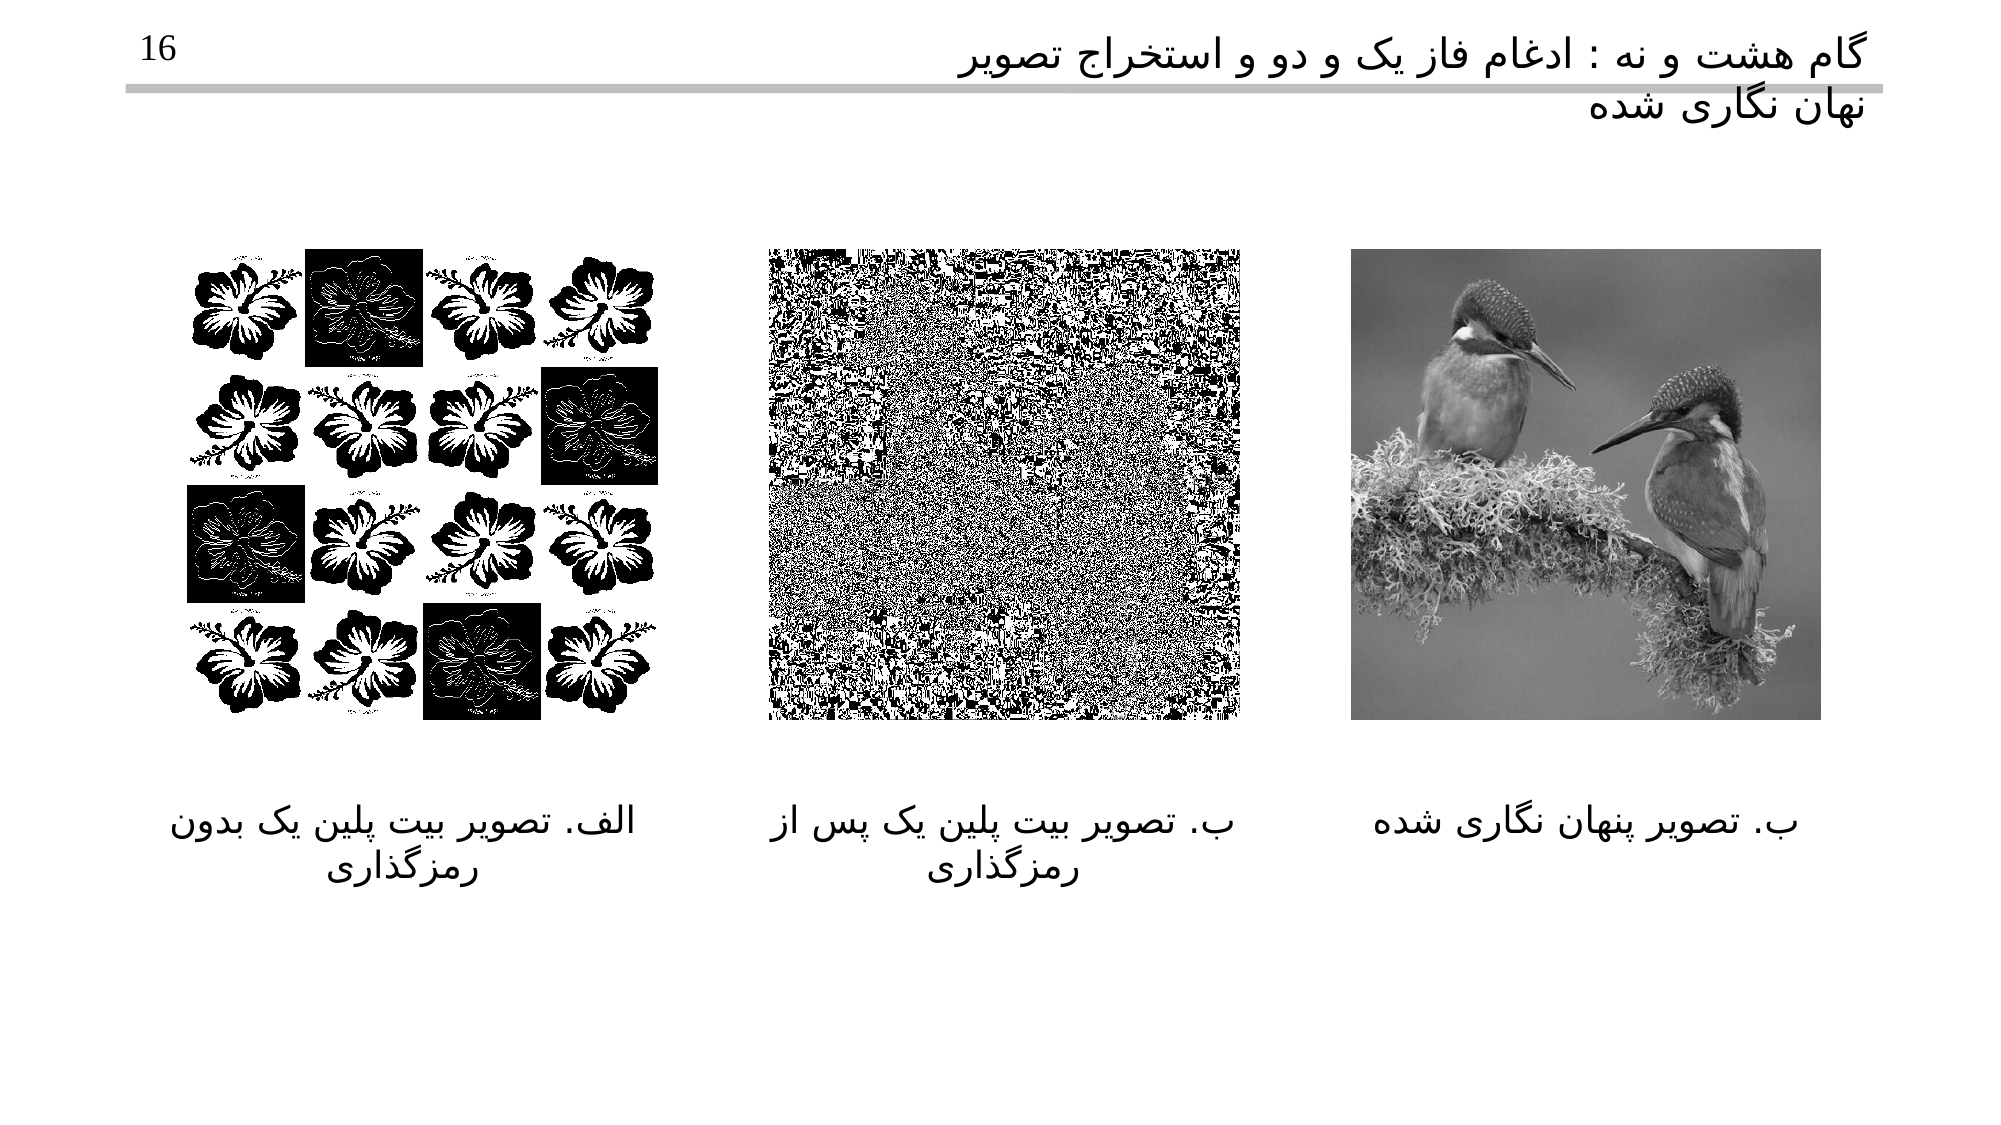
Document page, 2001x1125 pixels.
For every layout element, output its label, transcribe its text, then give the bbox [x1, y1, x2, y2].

text_box گام هشت و نه : ادغام فاز یک و دو و استخراج تصویر نهان نگاری شده [934, 89, 1883, 134]
text_box الف. تصویر بیت پلین یک بدون رمزگذاری [148, 788, 658, 894]
picture [1351, 249, 1821, 720]
picture [187, 249, 658, 720]
picture [769, 249, 1240, 720]
text_box 16 [124, 15, 192, 76]
text_box ب. تصویر پنهان نگاری شده [1331, 788, 1841, 849]
text_box گام هشت و نه : ادغام فاز یک و دو و استخراج تصویر نهان نگاری شده [934, 19, 1883, 88]
text_box ب. تصویر بیت پلین یک پس از رمزگذاری [749, 788, 1259, 894]
